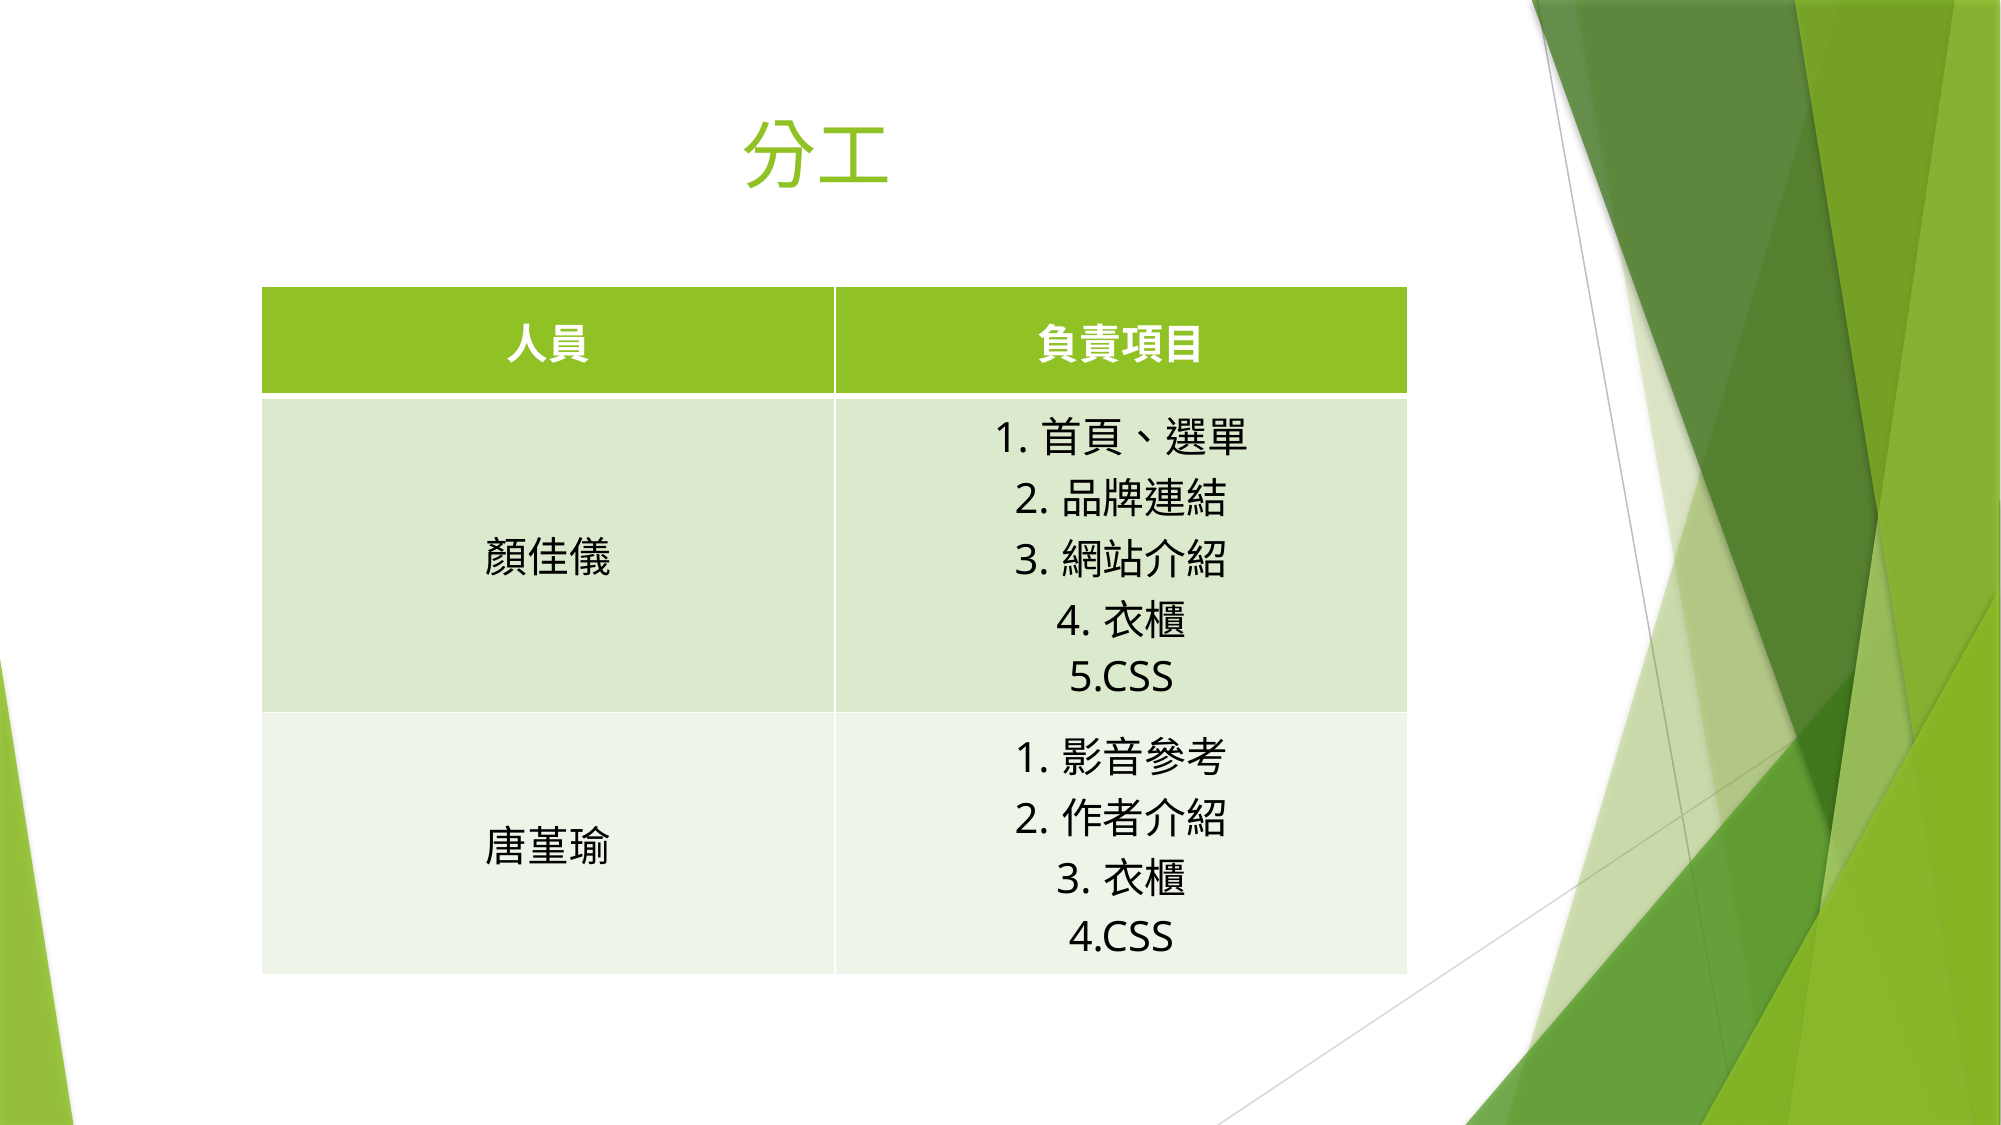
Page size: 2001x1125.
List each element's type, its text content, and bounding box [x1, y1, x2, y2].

table_cell 顏佳儀 [262, 399, 834, 712]
title 分工 [111, 99, 1522, 317]
table_cell 1.首頁、選單 2.品牌連結 3.網站介紹 4.衣櫃 5.CSS [836, 399, 1407, 712]
table_cell 唐堇瑜 [262, 713, 834, 974]
table_cell 1.影音參考 2.作者介紹 3.衣櫃 4.CSS [836, 713, 1407, 974]
table_header 人員 [262, 287, 834, 393]
table_header 負責項目 [836, 287, 1407, 393]
